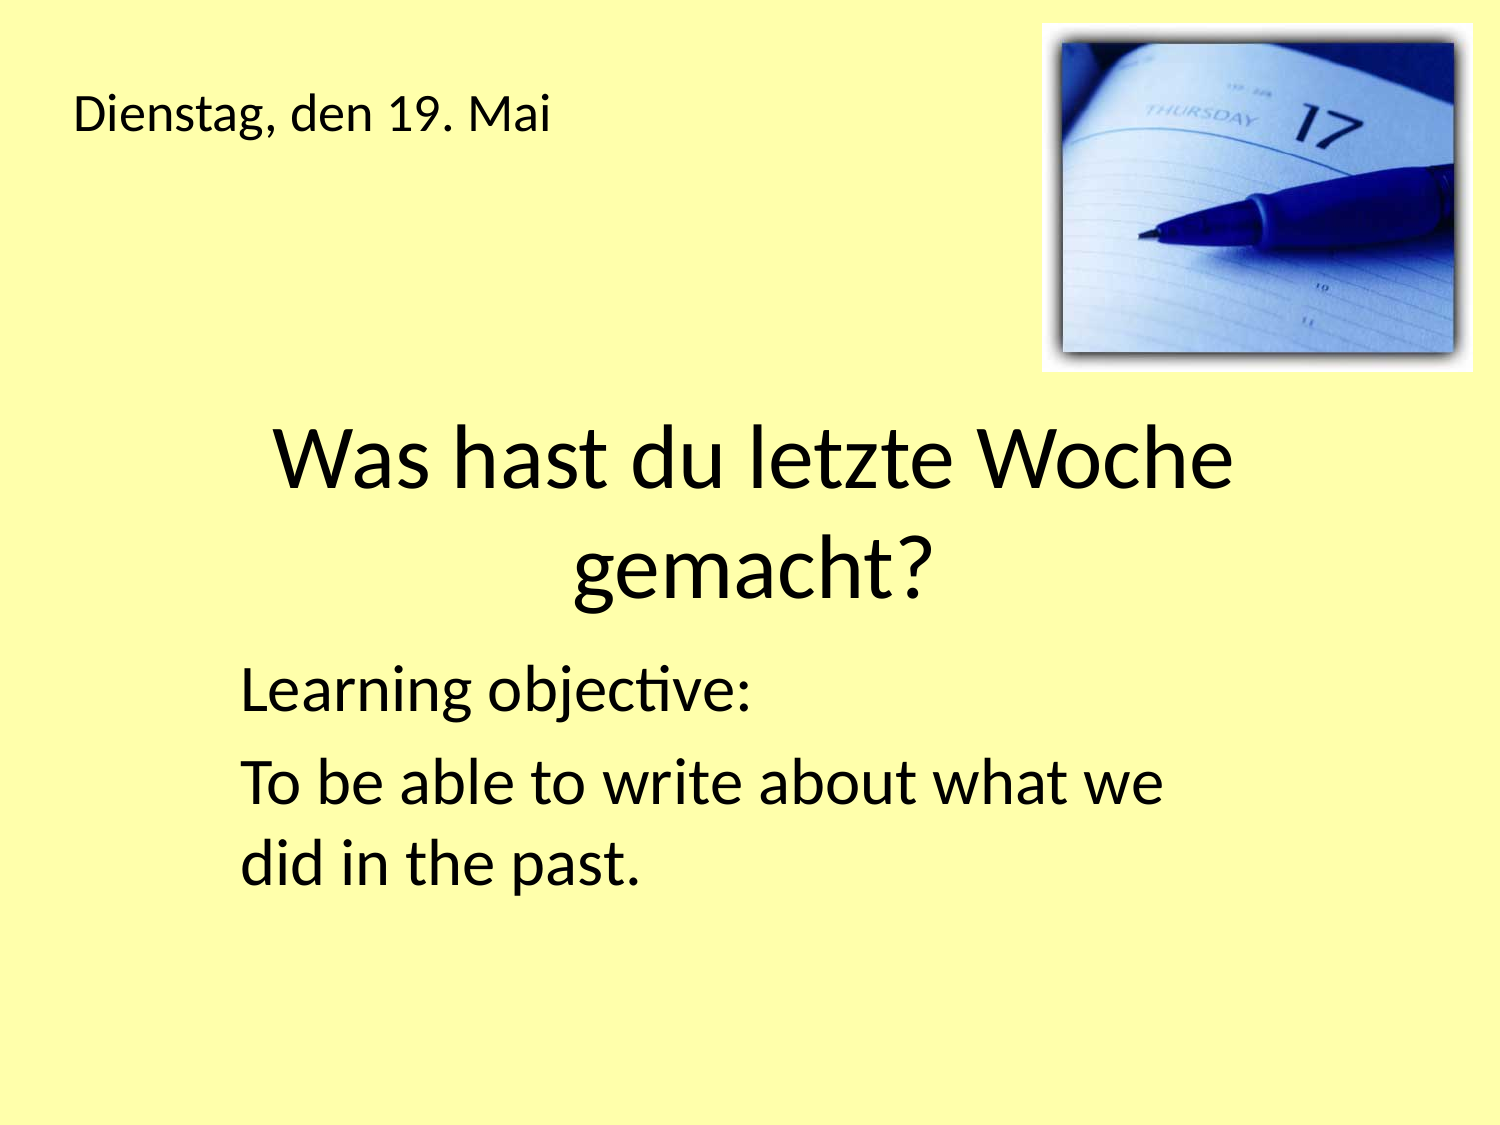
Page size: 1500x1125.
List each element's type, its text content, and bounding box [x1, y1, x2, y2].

text_box Dienstag, den 19. Mai [58, 70, 879, 150]
title Was hast du letzte Woche gemacht? [117, 386, 1393, 628]
picture [1042, 23, 1473, 373]
subtitle Learning objective: To be able to write about what we did in the past. [225, 637, 1275, 925]
